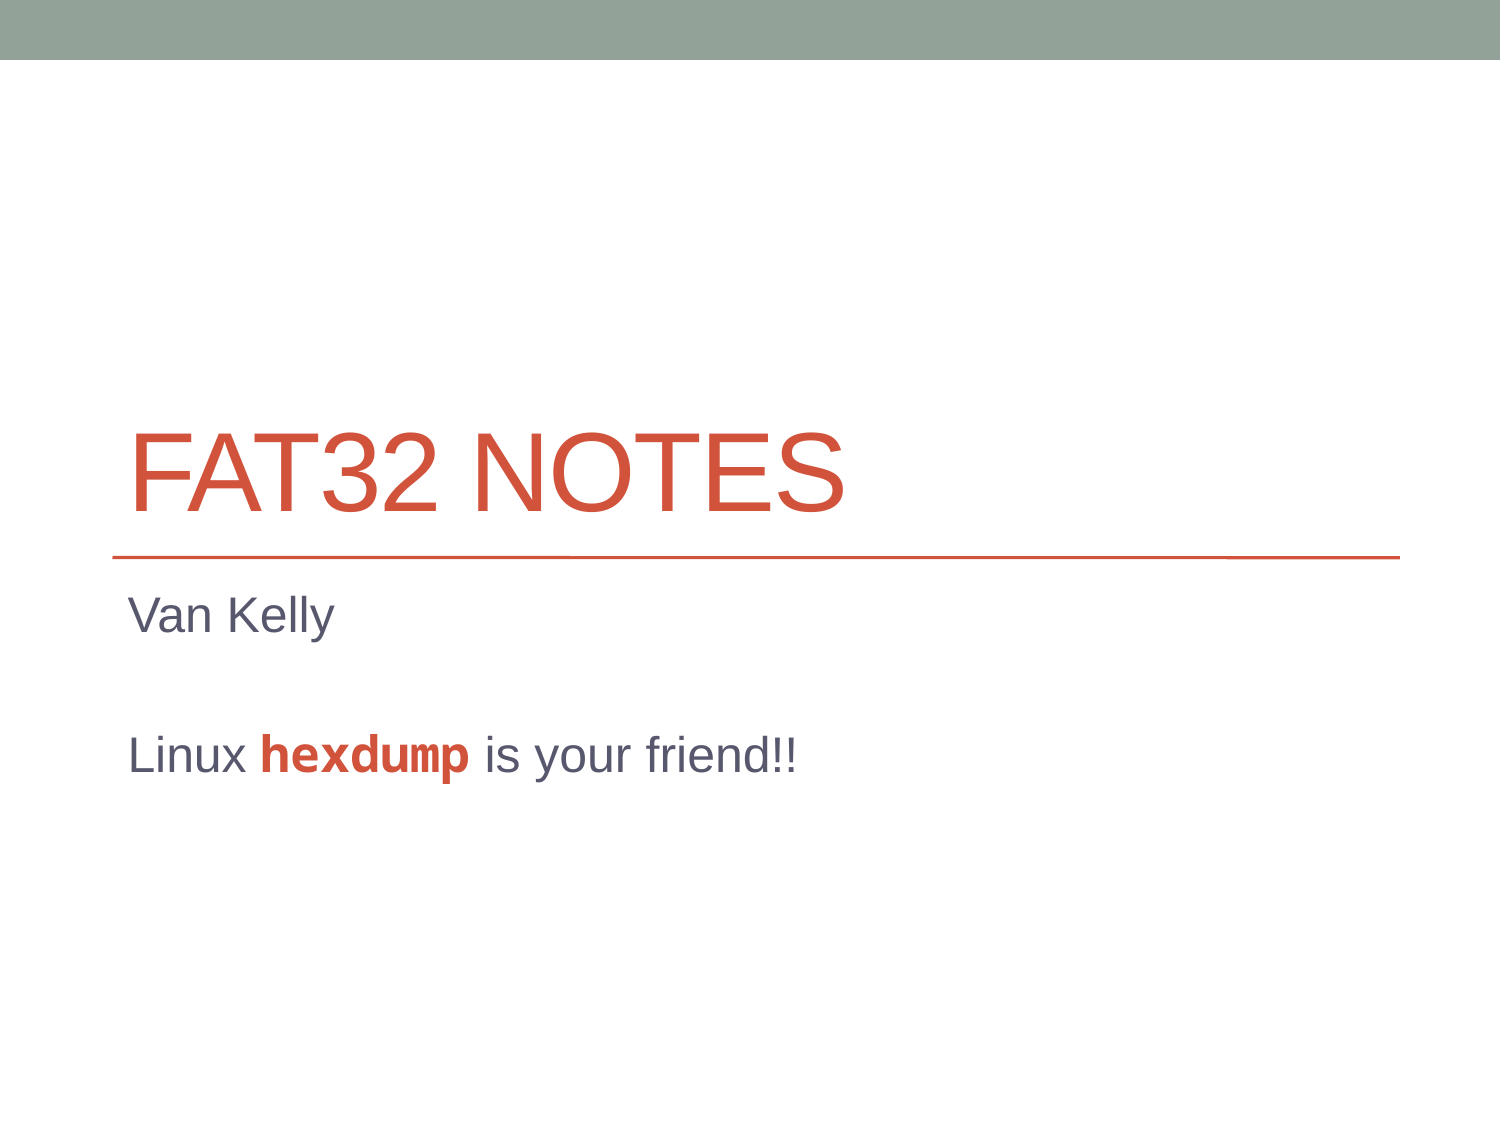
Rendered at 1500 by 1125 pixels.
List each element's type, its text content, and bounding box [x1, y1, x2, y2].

subtitle Van Kelly Linux hexdump is your friend!! [112, 575, 1163, 863]
title Fat32 notes [112, 224, 1400, 542]
